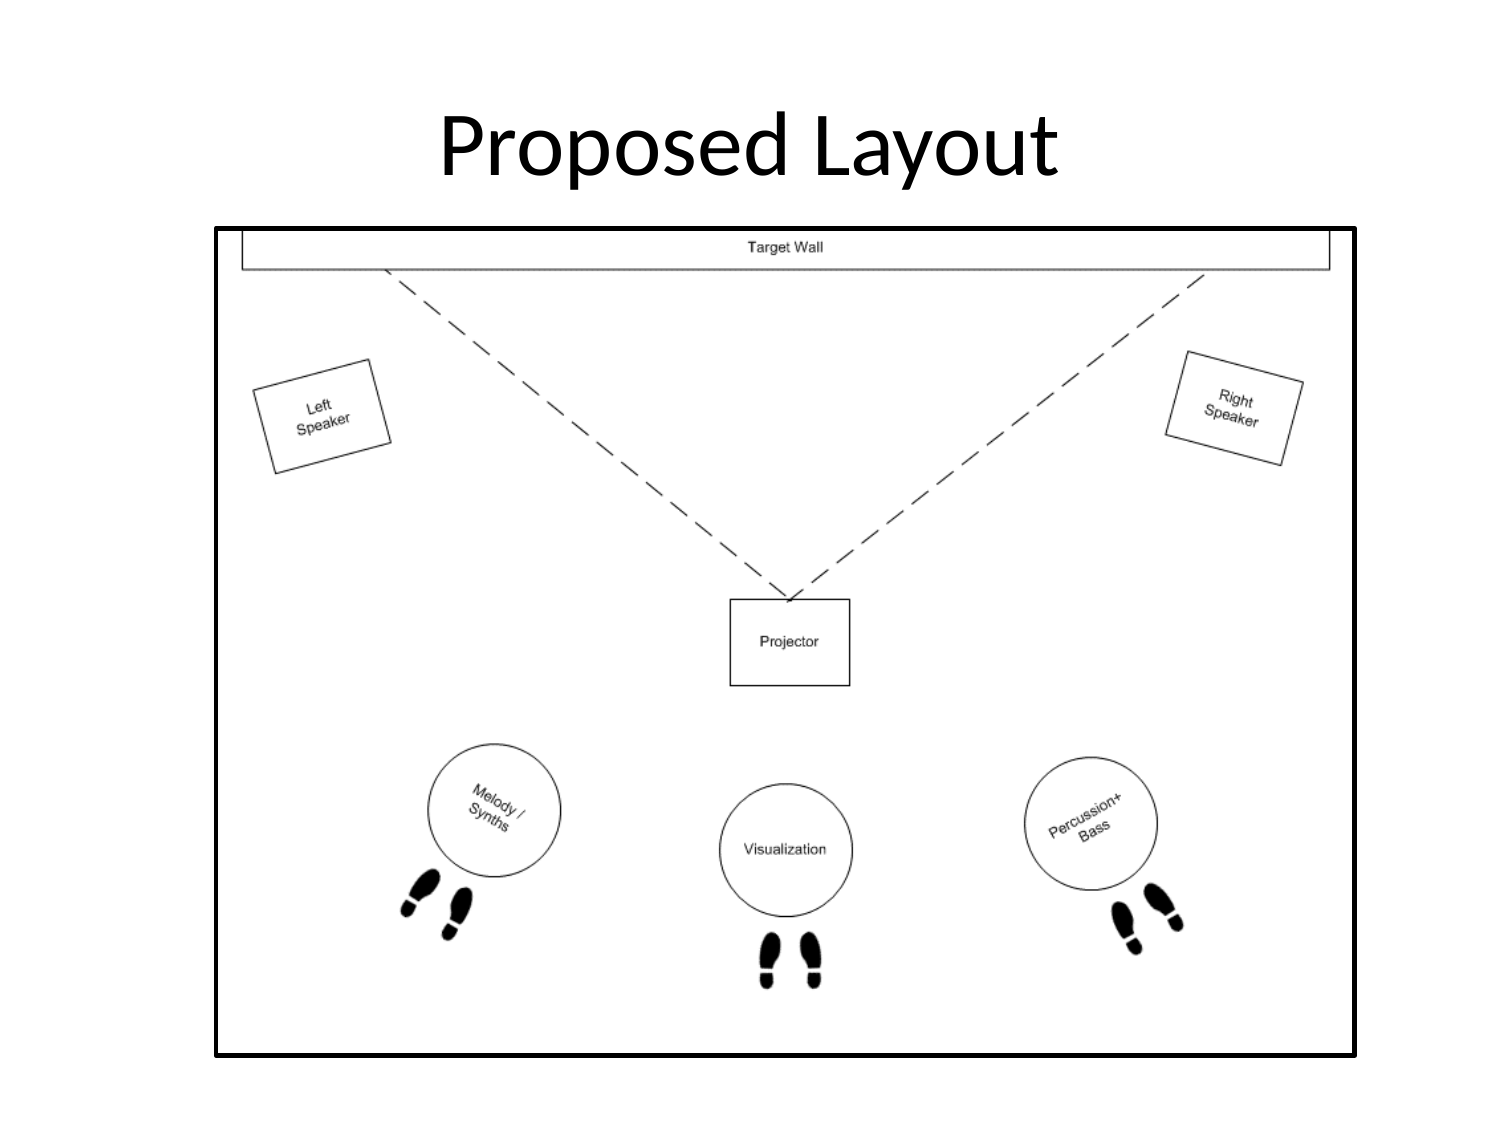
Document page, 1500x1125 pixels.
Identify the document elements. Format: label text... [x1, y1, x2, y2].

title Proposed Layout [75, 45, 1425, 233]
picture [218, 230, 1353, 1054]
